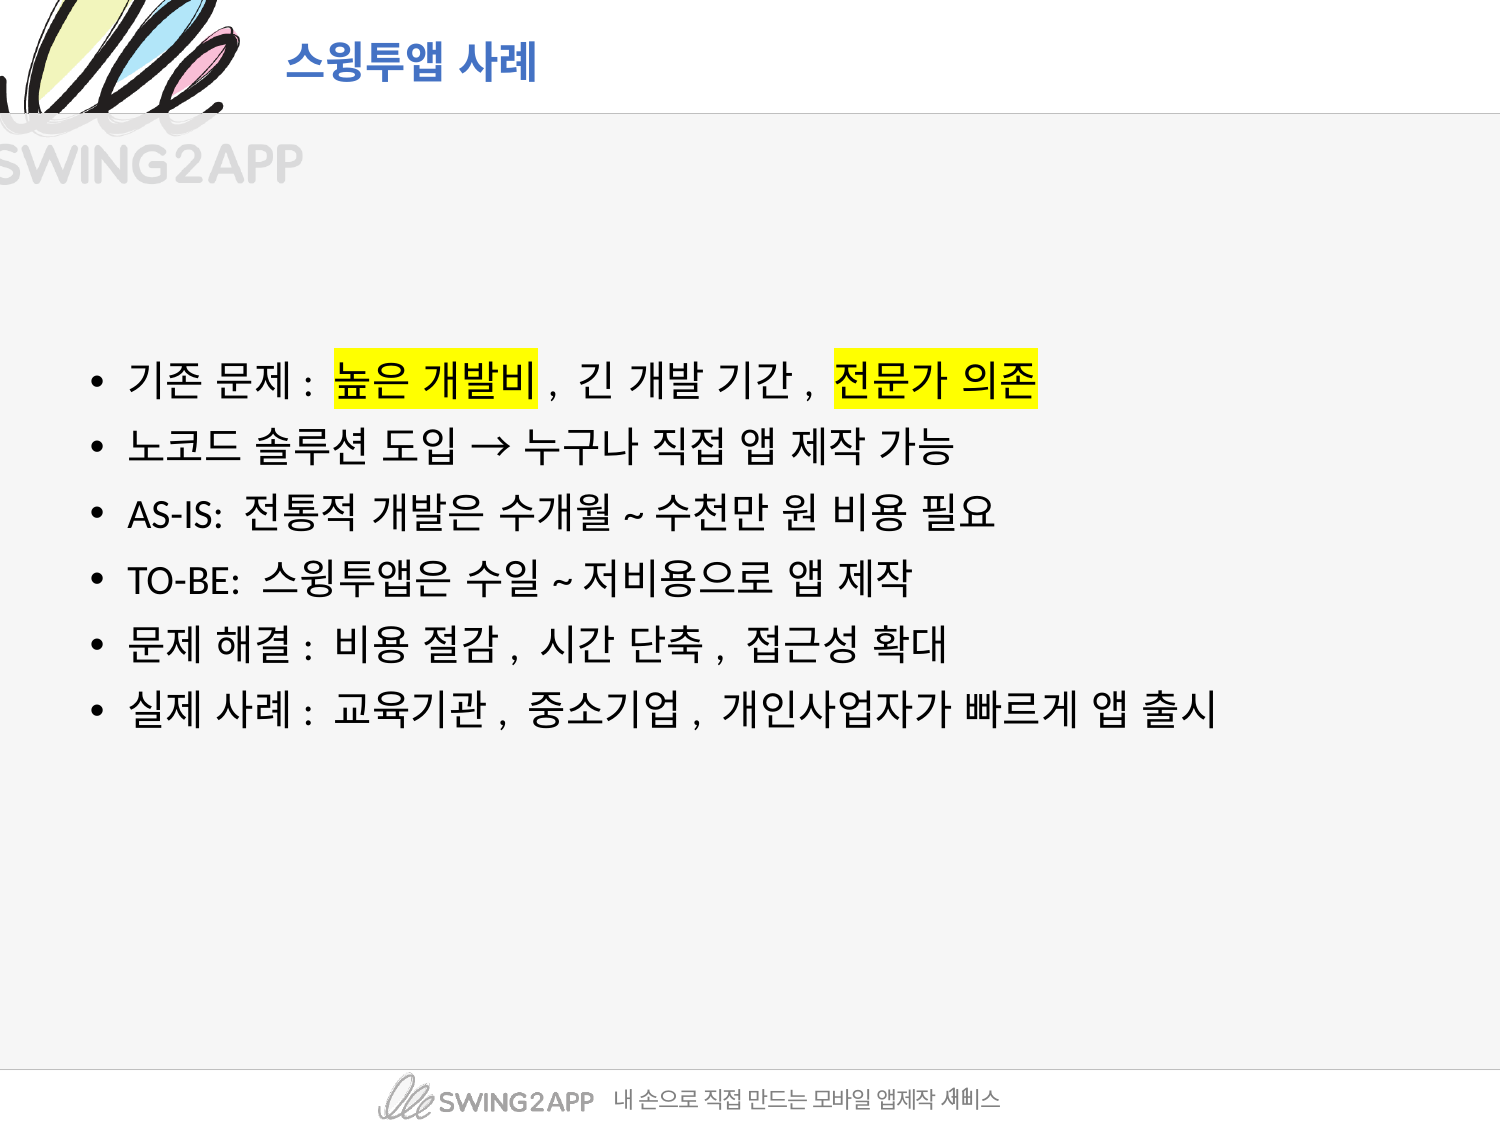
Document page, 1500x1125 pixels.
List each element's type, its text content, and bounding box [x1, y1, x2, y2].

title 스윙투앱 사례 [285, 41, 954, 88]
text_box 기존 문제: 높은 개발비, 긴 개발 기간, 전문가 의존 노코드 솔루션 도입 → 누구나 직접 앱 제작 가능 AS-IS: 전통적 개발은 수개월~수천만 원 비용 필요 TO-BE: 스윙투앱은 수일~저비용으로 앱 제작 문제 해결: 비용 절감, 시간 단축, 접근성 확대 실제 사례: 교육기관, 중소기업, 개인사업자가 빠르게 앱 출시 [74, 262, 1425, 1005]
picture [0, 0, 241, 113]
